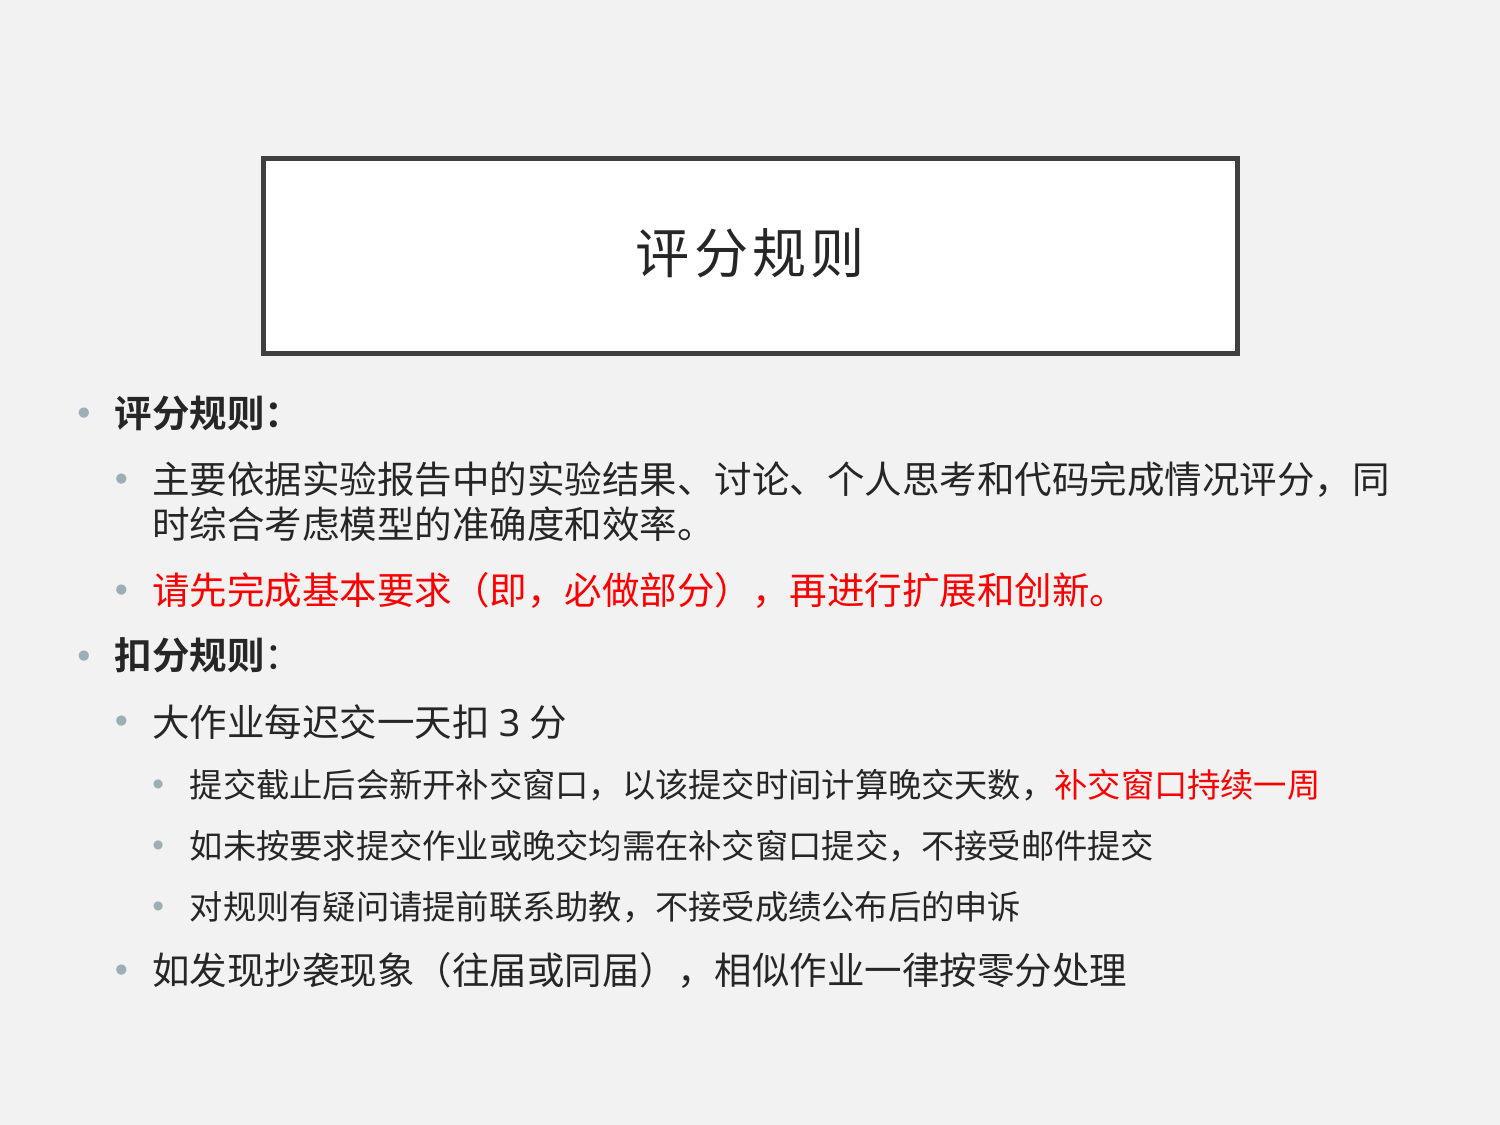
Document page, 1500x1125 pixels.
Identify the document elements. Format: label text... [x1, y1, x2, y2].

list 评分规则： 主要依据实验报告中的实验结果、讨论、个人思考和代码完成情况评分，同时综合考虑模型的准确度和效率。 请先完成基本要求（即，必做部分），再进行扩展和创新。 扣分规则： 大作业每迟交一天扣3分 提交截止后会新开补交窗口，以该提交时间计算晚交天数，补交窗口持续一周 如未按要求提交作业或晚交均需在补交窗口提交，不接受邮件提交 对规则有疑问请提前联系助教，不接受成绩公布后的申诉 如发现抄袭现象（往届或同届），相似作业一律按零分处理 [62, 382, 1438, 1125]
title 评分规则 [261, 156, 1240, 356]
